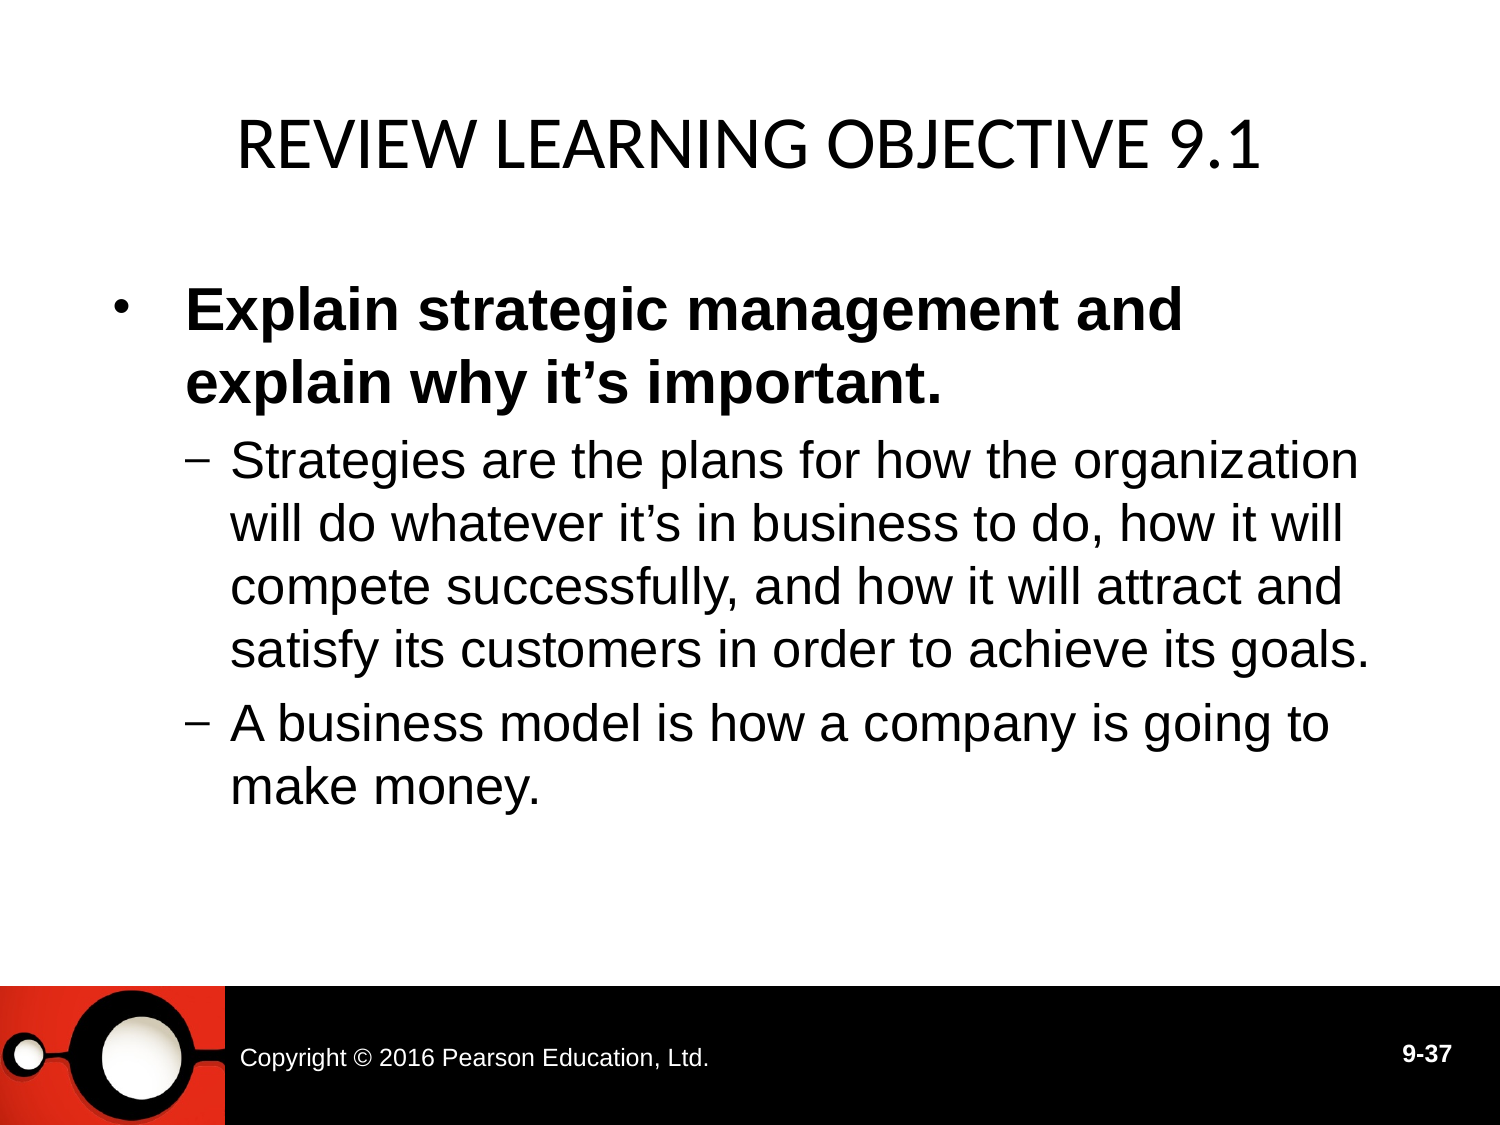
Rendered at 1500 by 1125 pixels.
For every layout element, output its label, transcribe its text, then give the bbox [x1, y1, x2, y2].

list Explain strategic management and explain why it’s important. Strategies are the plans for how the organization will do whatever it’s in business to do, how it will compete successfully, and how it will attract and satisfy its customers in order to achieve its goals. A business model is how a company is going to make money. [112, 262, 1388, 875]
picture [0, 986, 225, 1125]
slide_number 9-37 [1387, 1026, 1500, 1087]
title Review Learning objective 9.1 [112, 45, 1388, 233]
footer Copyright © 2016 Pearson Education, Ltd. [225, 1026, 838, 1087]
